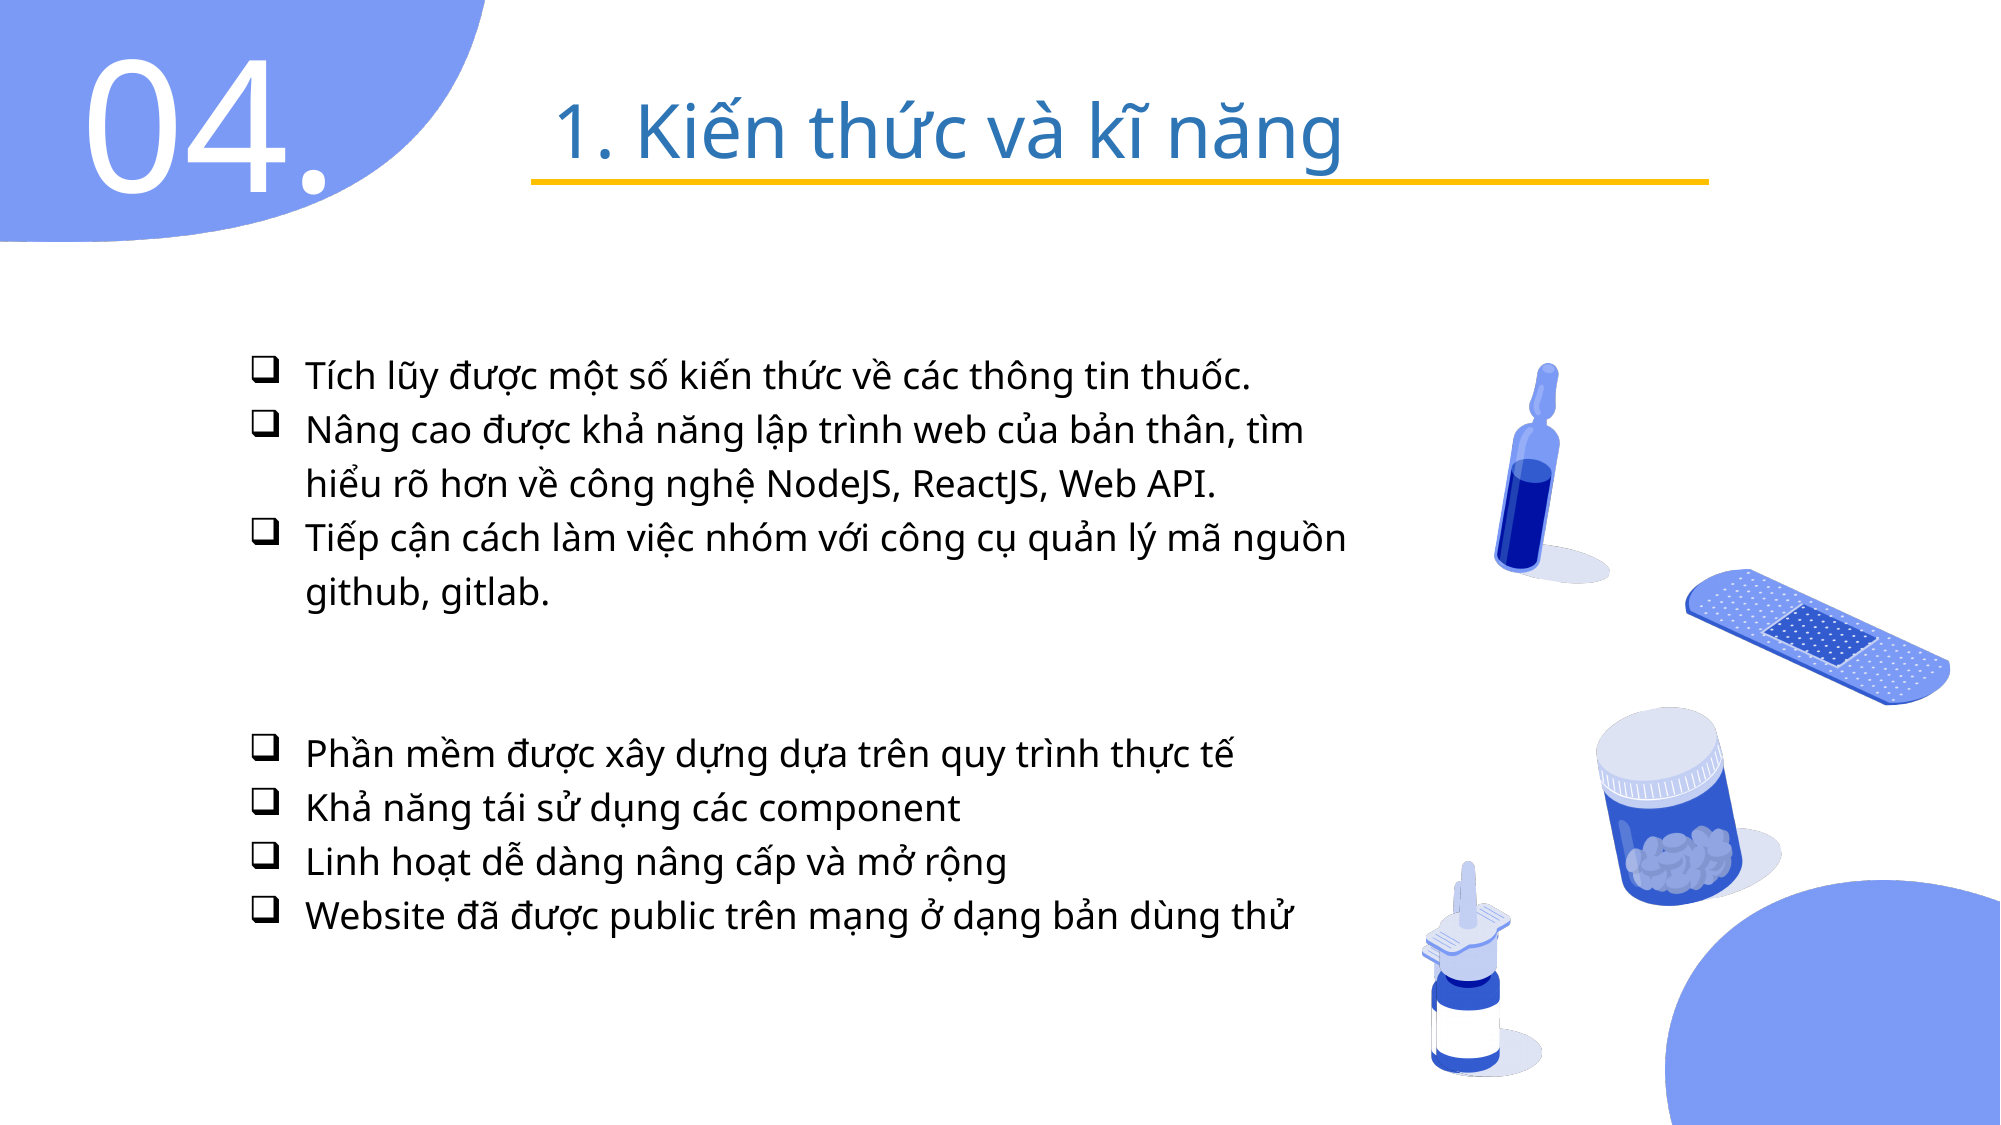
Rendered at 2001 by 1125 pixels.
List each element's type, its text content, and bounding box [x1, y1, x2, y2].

picture [1422, 861, 1542, 1077]
text_box Tích lũy được một số kiến thức về các thông tin thuốc. Nâng cao được khả năng lập trình web của bản thân, tìm hiểu rõ hơn về công nghệ NodeJS, ReactJS, Web API. Tiếp cận cách làm việc nhóm với công cụ quản lý mã nguồn github, gitlab. Phần mềm được xây dựng dựa trên quy trình thực tế Khả năng tái sử dụng các component Linh hoạt dễ dàng nâng cấp và mở rộng Website đã được public trên mạng ở dạng bản dùng thử [248, 343, 1357, 988]
picture [0, 0, 485, 242]
text_box 1. Kiến thức và kĩ năng [537, 75, 1394, 179]
picture [1589, 552, 2000, 1125]
picture [1492, 360, 1641, 590]
text_box 04. [65, 1, 357, 236]
